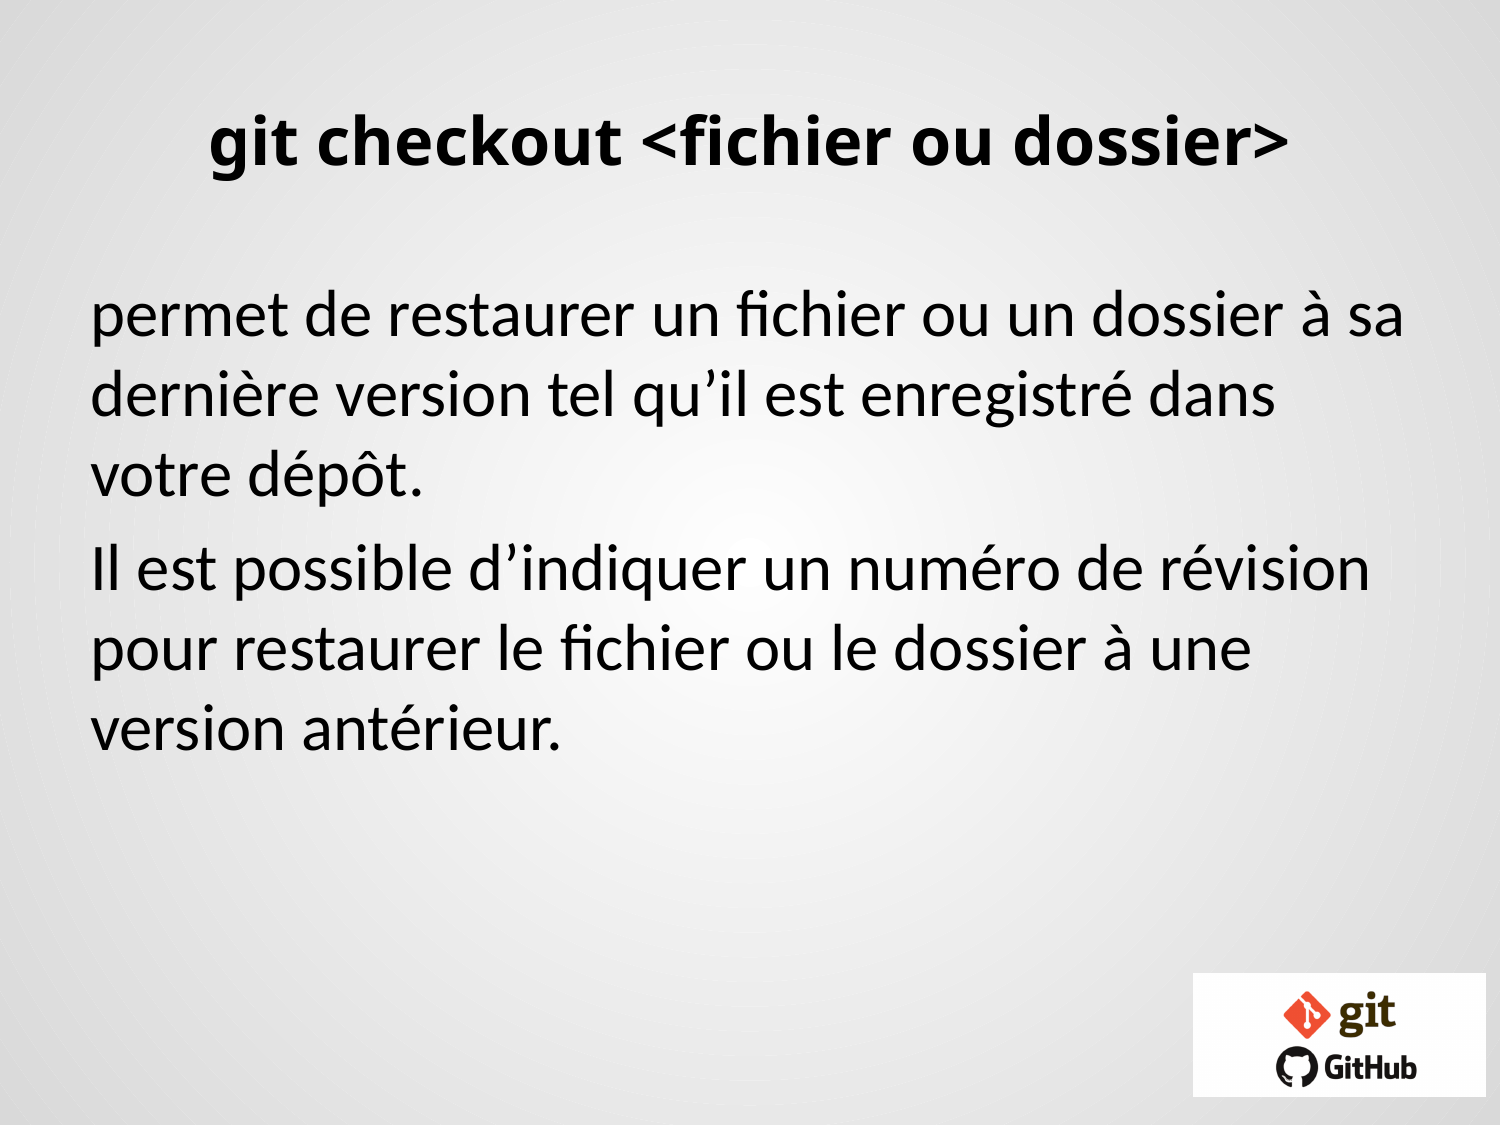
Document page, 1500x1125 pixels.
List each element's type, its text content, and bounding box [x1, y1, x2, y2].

list permet de restaurer un fichier ou un dossier à sa dernière version tel qu’il est enregistré dans votre dépôt. Il est possible d’indiquer un numéro de révision pour restaurer le fichier ou le dossier à une version antérieur. [75, 262, 1425, 946]
title git checkout <fichier ou dossier> [75, 45, 1425, 233]
picture [1193, 973, 1486, 1097]
